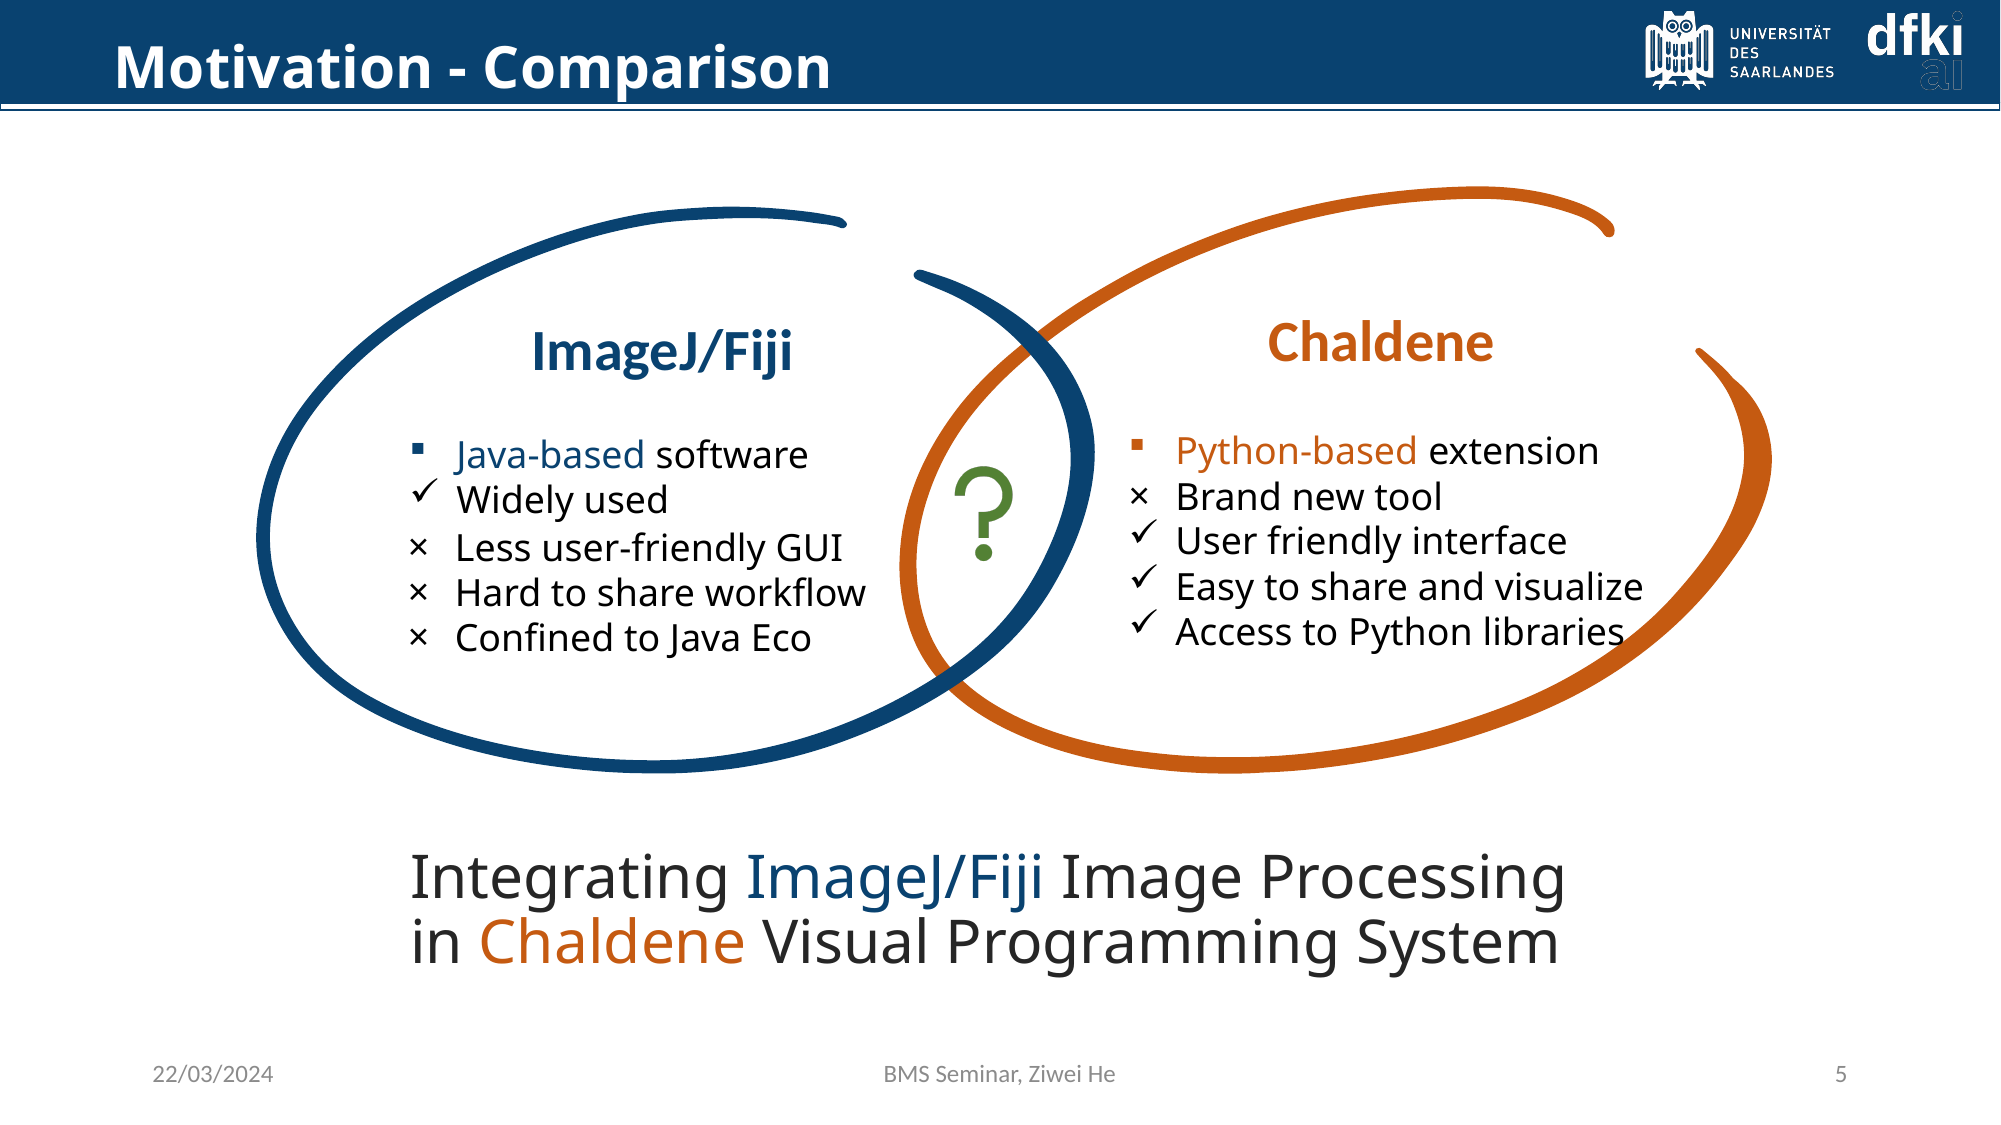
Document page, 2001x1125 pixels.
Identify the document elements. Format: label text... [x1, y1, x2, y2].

picture [1637, 5, 1842, 96]
text_box ImageJ/Fiji [463, 316, 862, 390]
picture [922, 452, 1045, 575]
footer BMS Seminar, Ziwei He [662, 1042, 1338, 1103]
text_box Chaldene [1268, 295, 1518, 381]
text_box Motivation - Comparison [99, 22, 950, 108]
text_box [946, 345, 1030, 430]
text_box Python-based extension Brand new tool User friendly interface Easy to share and visualize Access to Python libraries [1128, 420, 1680, 655]
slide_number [137, 1042, 588, 1103]
slide_number 5 [1792, 1042, 1863, 1103]
text_box [1680, 347, 1772, 621]
text_box [256, 206, 1095, 774]
picture [1862, 5, 1968, 96]
text_box Java-based software Widely used [409, 423, 961, 516]
text_box [1038, 186, 1615, 342]
text_box Less user-friendly GUI Hard to share workflow Confined to Java Eco [407, 516, 960, 673]
text_box Integrating ImageJ/Fiji Image Processing in Chaldene Visual Programming System [395, 813, 1707, 985]
text_box [949, 655, 1640, 774]
